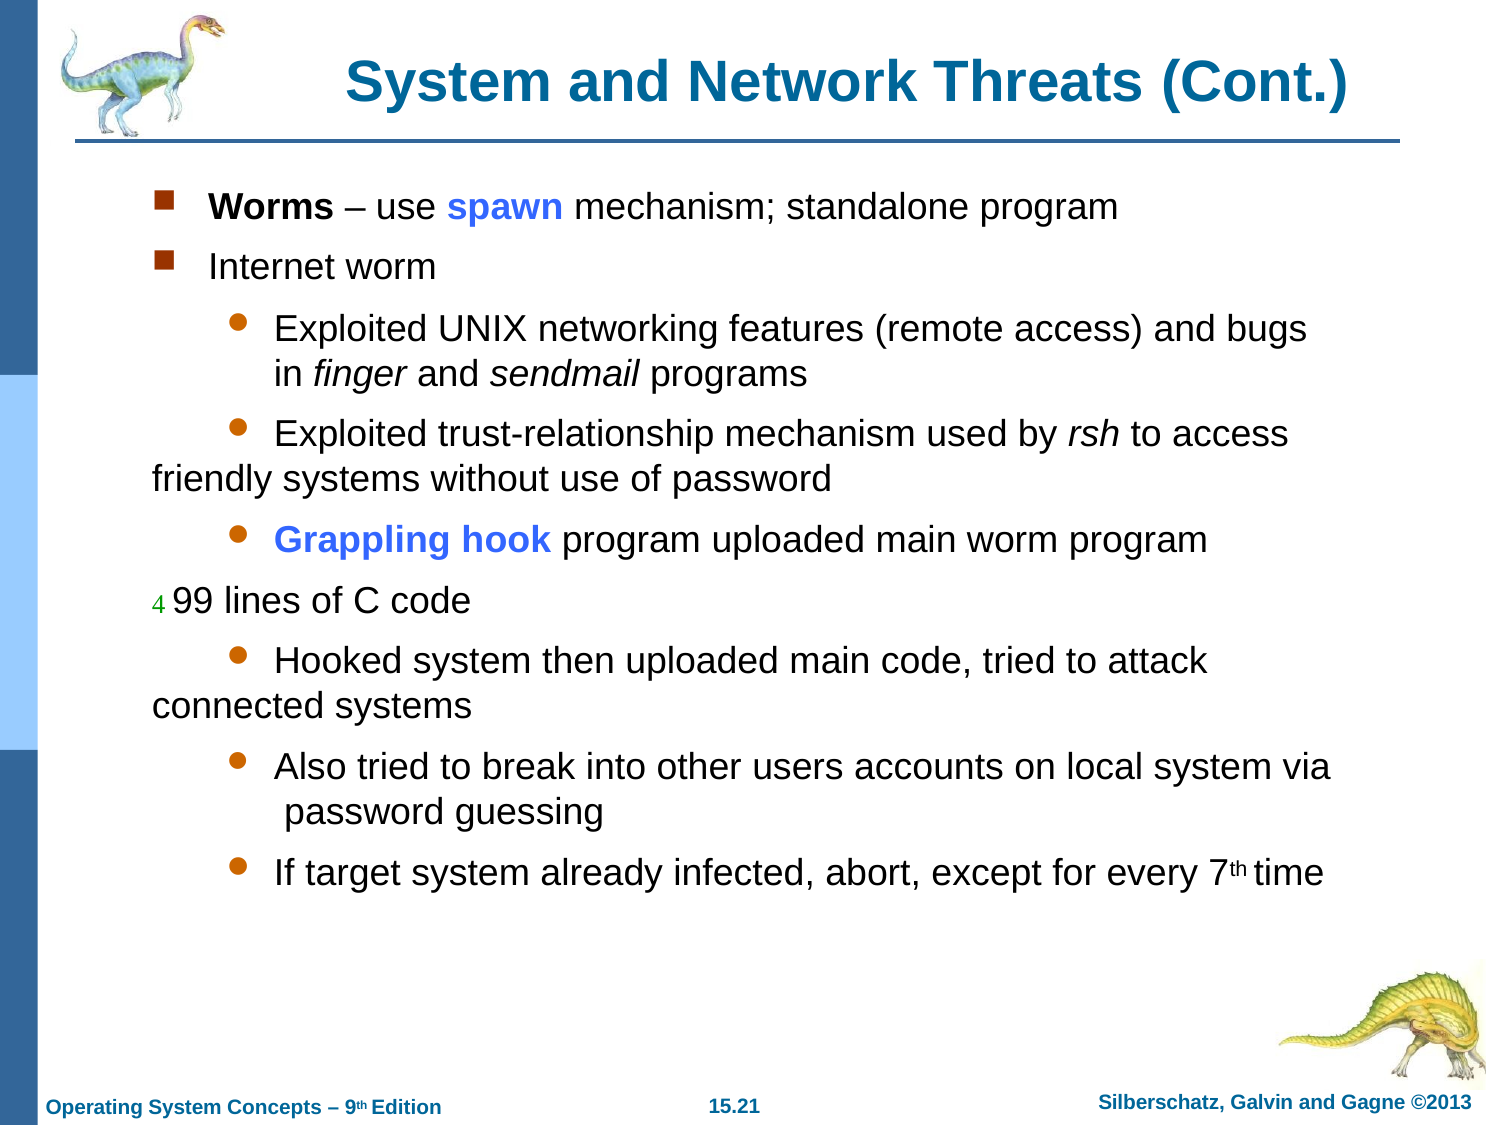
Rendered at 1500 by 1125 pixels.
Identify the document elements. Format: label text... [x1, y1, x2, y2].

slide_number Silberschatz, Galvin and Gagne ©2013 [1096, 1090, 1478, 1116]
text_box [1275, 959, 1486, 1090]
text_box Worms – use spawn mechanism; standalone program Internet worm Exploited UNIX networking features (remote access) and bugs in finger and sendmail programs Exploited trust-relationship mechanism used by rsh to access friendly systems without use of password Grappling hook program uploaded main worm program  99 lines of C code Hooked system then uploaded main code, tried to attack connected systems Also tried to break into other users accounts on local system via password guessing If target system already infected, abort, except for every 7th time [149, 182, 1336, 894]
picture [47, 0, 243, 150]
footer Operating System Concepts – 9th Edition [43, 1095, 451, 1121]
slide_number 15.21 [706, 1094, 766, 1120]
title System and Network Threats (Cont.) [341, 42, 1352, 115]
